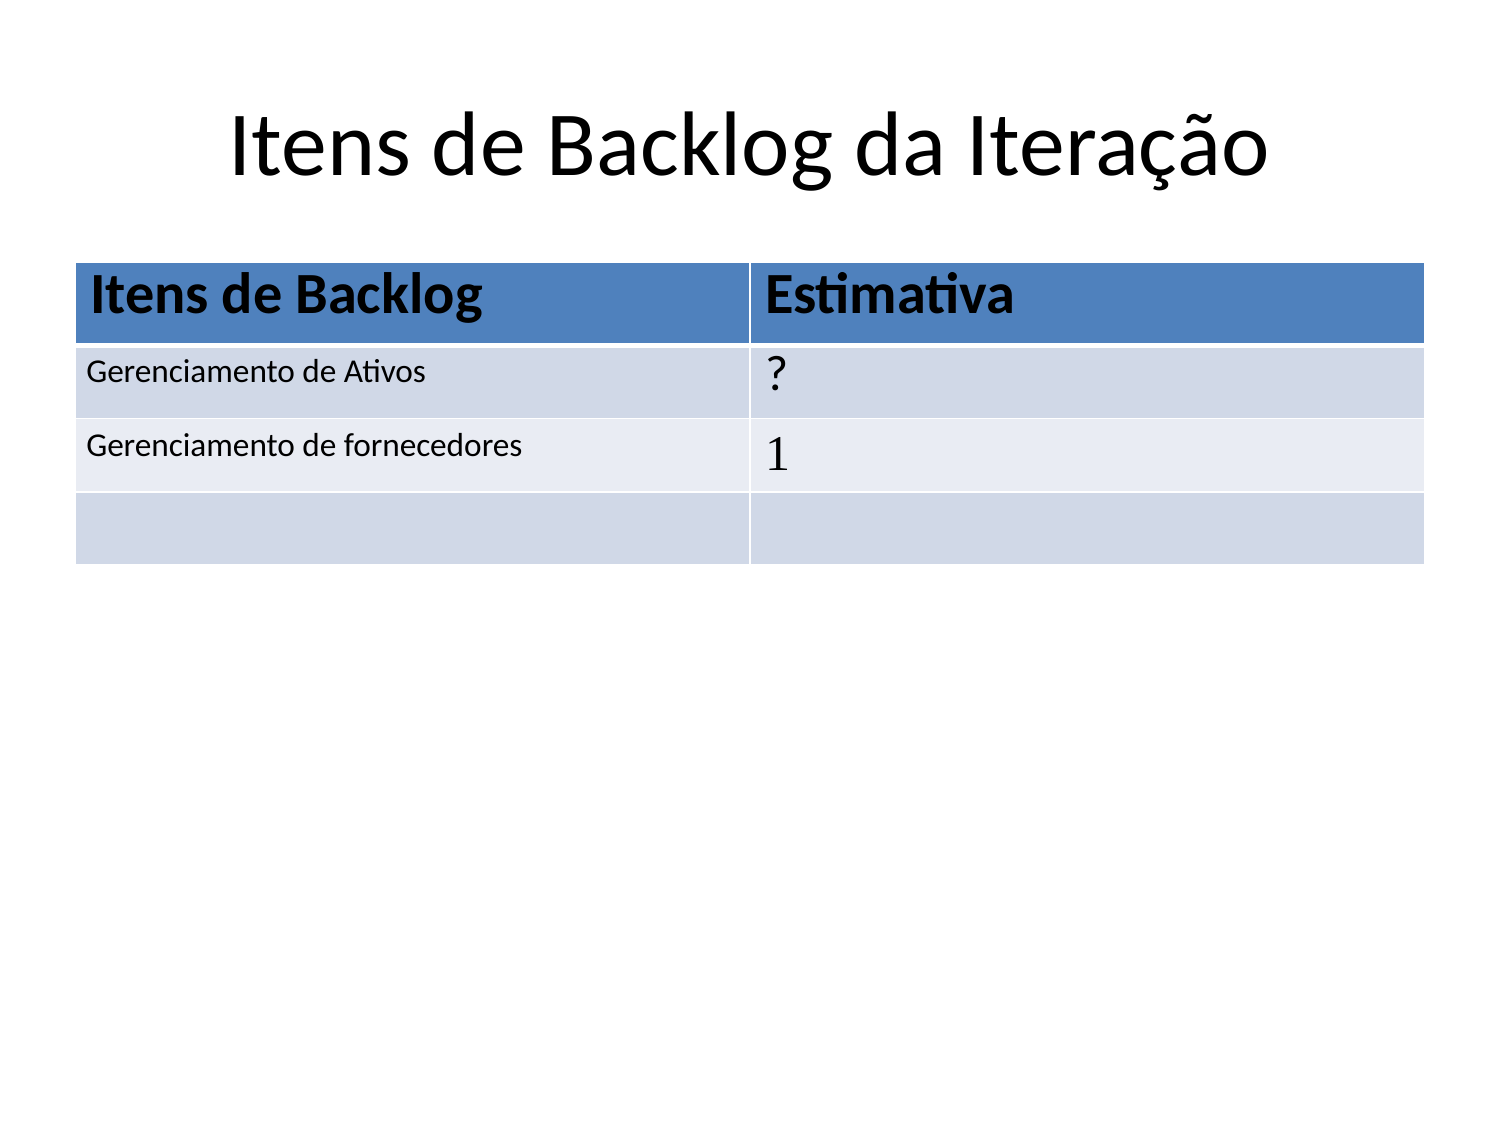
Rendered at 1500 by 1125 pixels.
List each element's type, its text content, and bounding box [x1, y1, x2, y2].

table_header Itens de Backlog [76, 263, 749, 343]
table_cell Gerenciamento de fornecedores [76, 419, 749, 491]
table_cell [751, 493, 1424, 564]
table_cell 1 [751, 419, 1424, 491]
table_header Estimativa [751, 263, 1424, 343]
text_box Itens de Backlog da Iteração [74, 45, 1425, 233]
table_cell Gerenciamento de Ativos [76, 348, 749, 418]
table_cell ? [751, 348, 1424, 418]
table_cell [76, 493, 749, 564]
